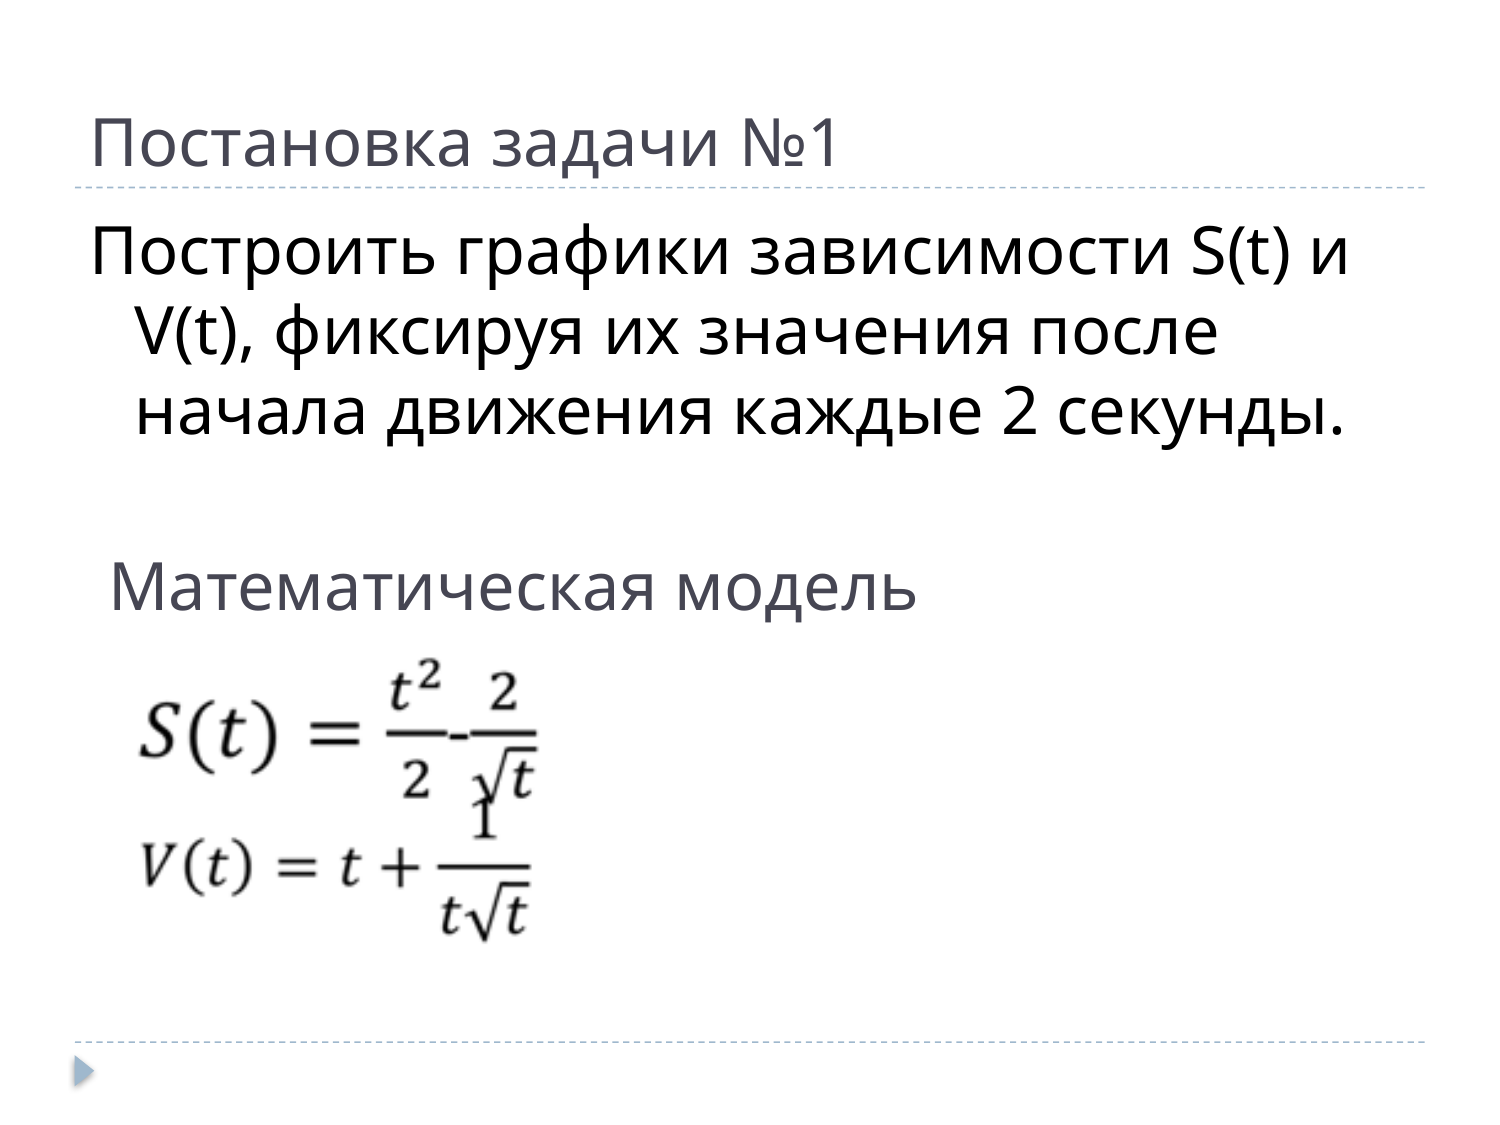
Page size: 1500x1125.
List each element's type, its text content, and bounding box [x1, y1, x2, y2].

text_box Математическая модель [93, 468, 1444, 632]
title Постановка задачи №1 [75, 24, 1425, 188]
picture [116, 644, 587, 986]
text_box [105, 644, 1456, 1008]
list Построить графики зависимости S(t) и V(t), фиксируя их значения после начала движения каждые 2 секунды. [75, 200, 1425, 633]
